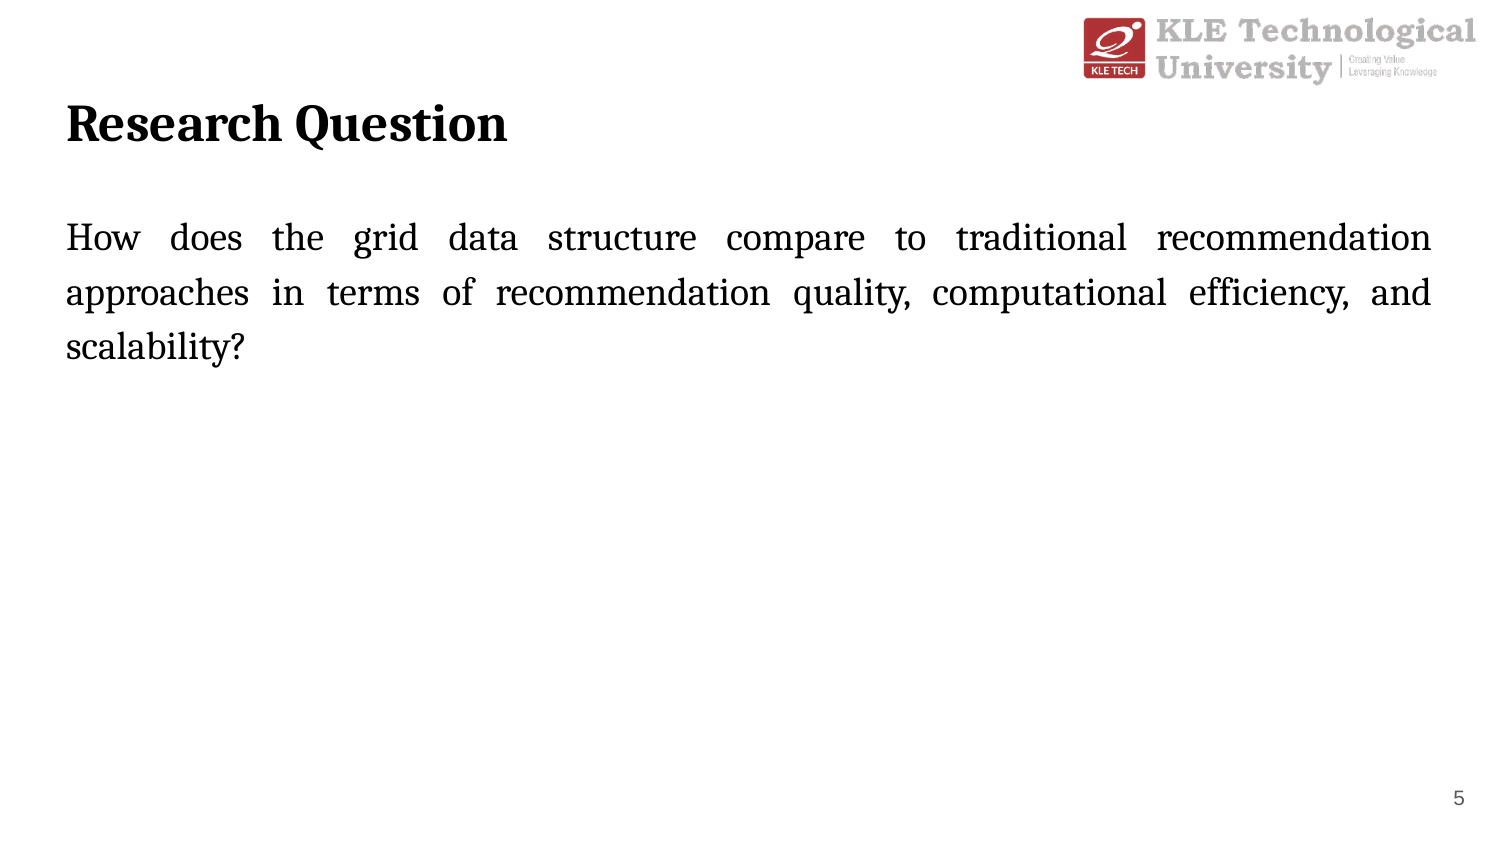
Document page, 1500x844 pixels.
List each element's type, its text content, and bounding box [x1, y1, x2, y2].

list How does the grid data structure compare to traditional recommendation approaches in terms of recommendation quality, computational efficiency, and scalability? [51, 189, 1449, 750]
slide_number ‹#› [1389, 764, 1480, 830]
title Research Question [51, 72, 1449, 167]
picture [1074, 6, 1490, 88]
